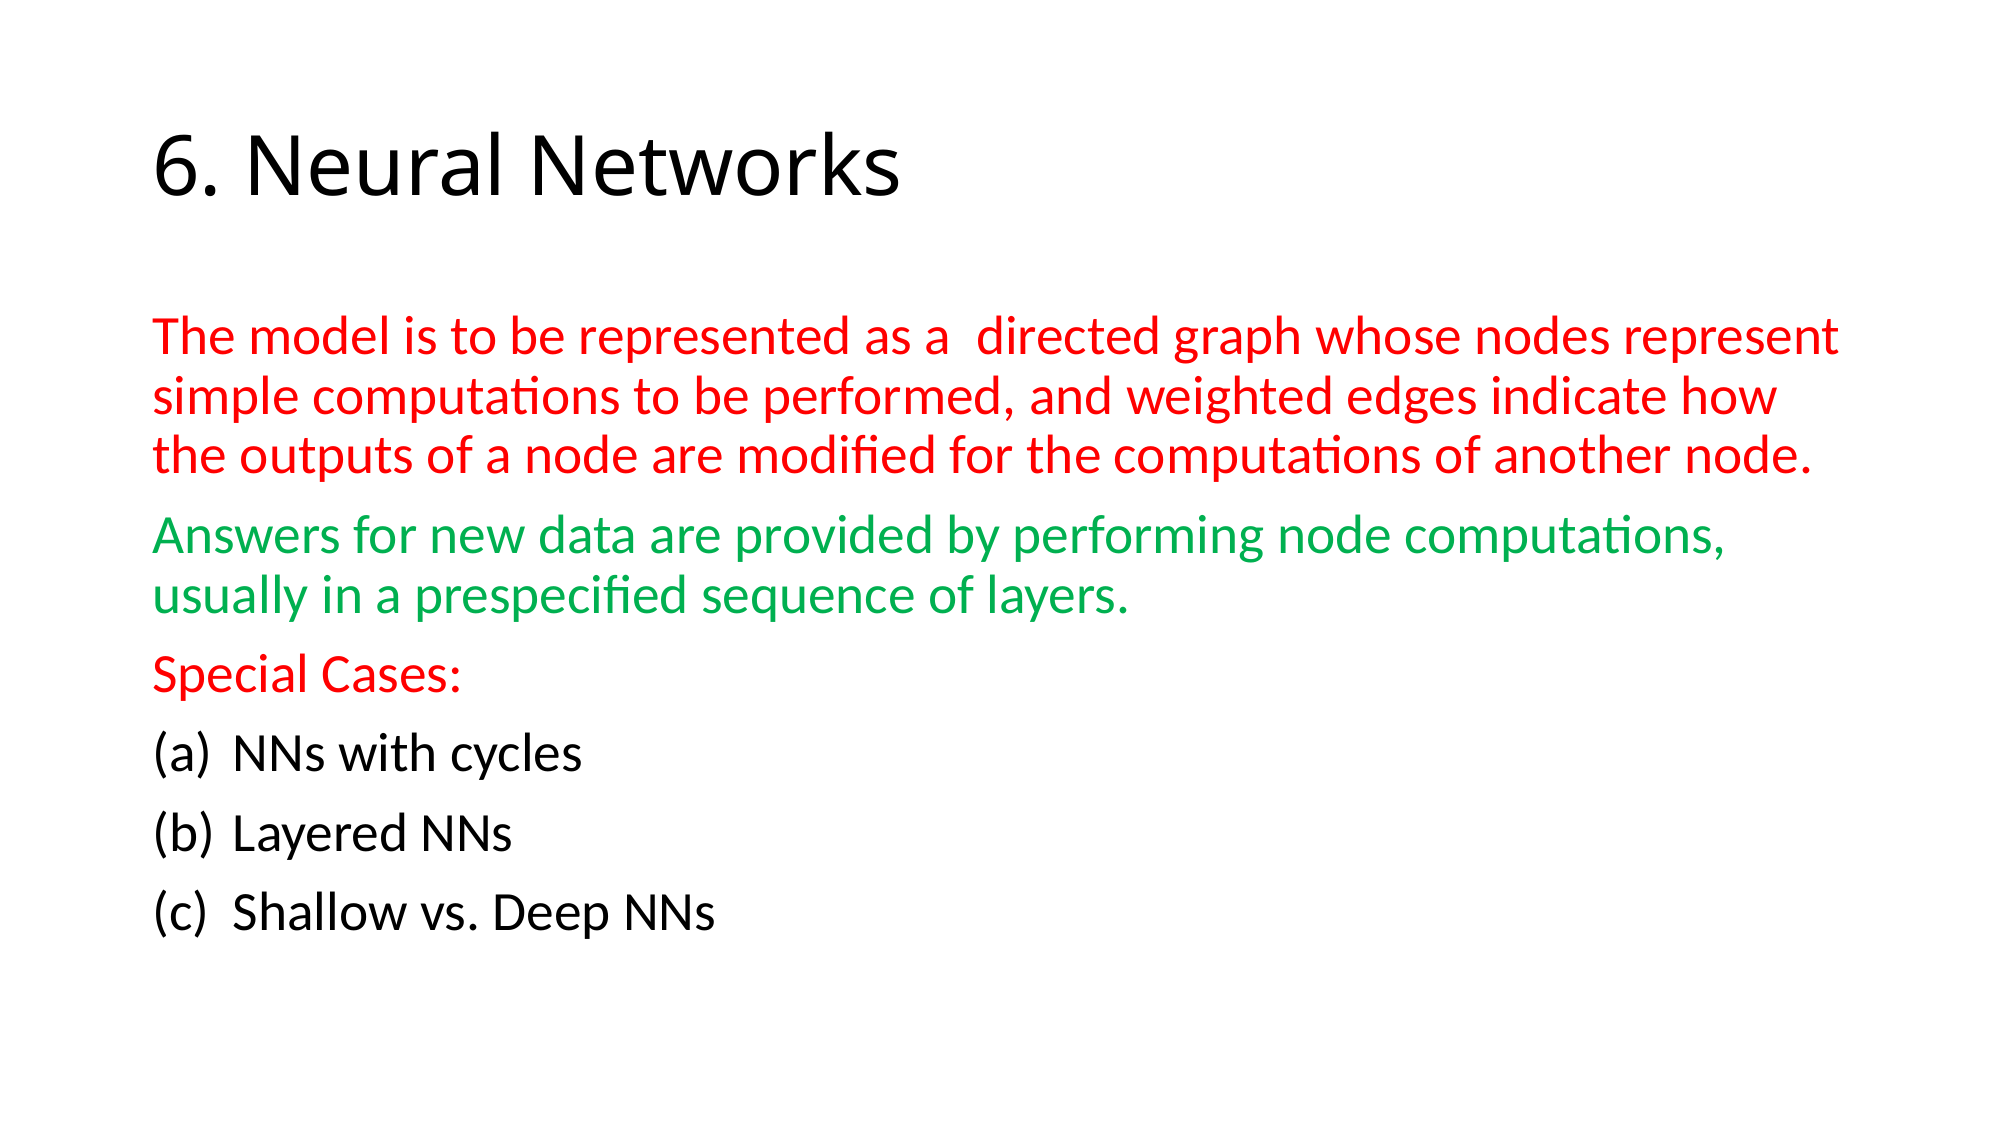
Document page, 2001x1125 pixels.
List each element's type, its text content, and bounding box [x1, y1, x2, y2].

title 6. Neural Networks [137, 59, 1863, 278]
list The model is to be represented as a directed graph whose nodes represent simple computations to be performed, and weighted edges indicate how the outputs of a node are modified for the computations of another node. Answers for new data are provided by performing node computations, usually in a prespecified sequence of layers. Special Cases: NNs with cycles Layered NNs Shallow vs. Deep NNs [137, 299, 1863, 1014]
